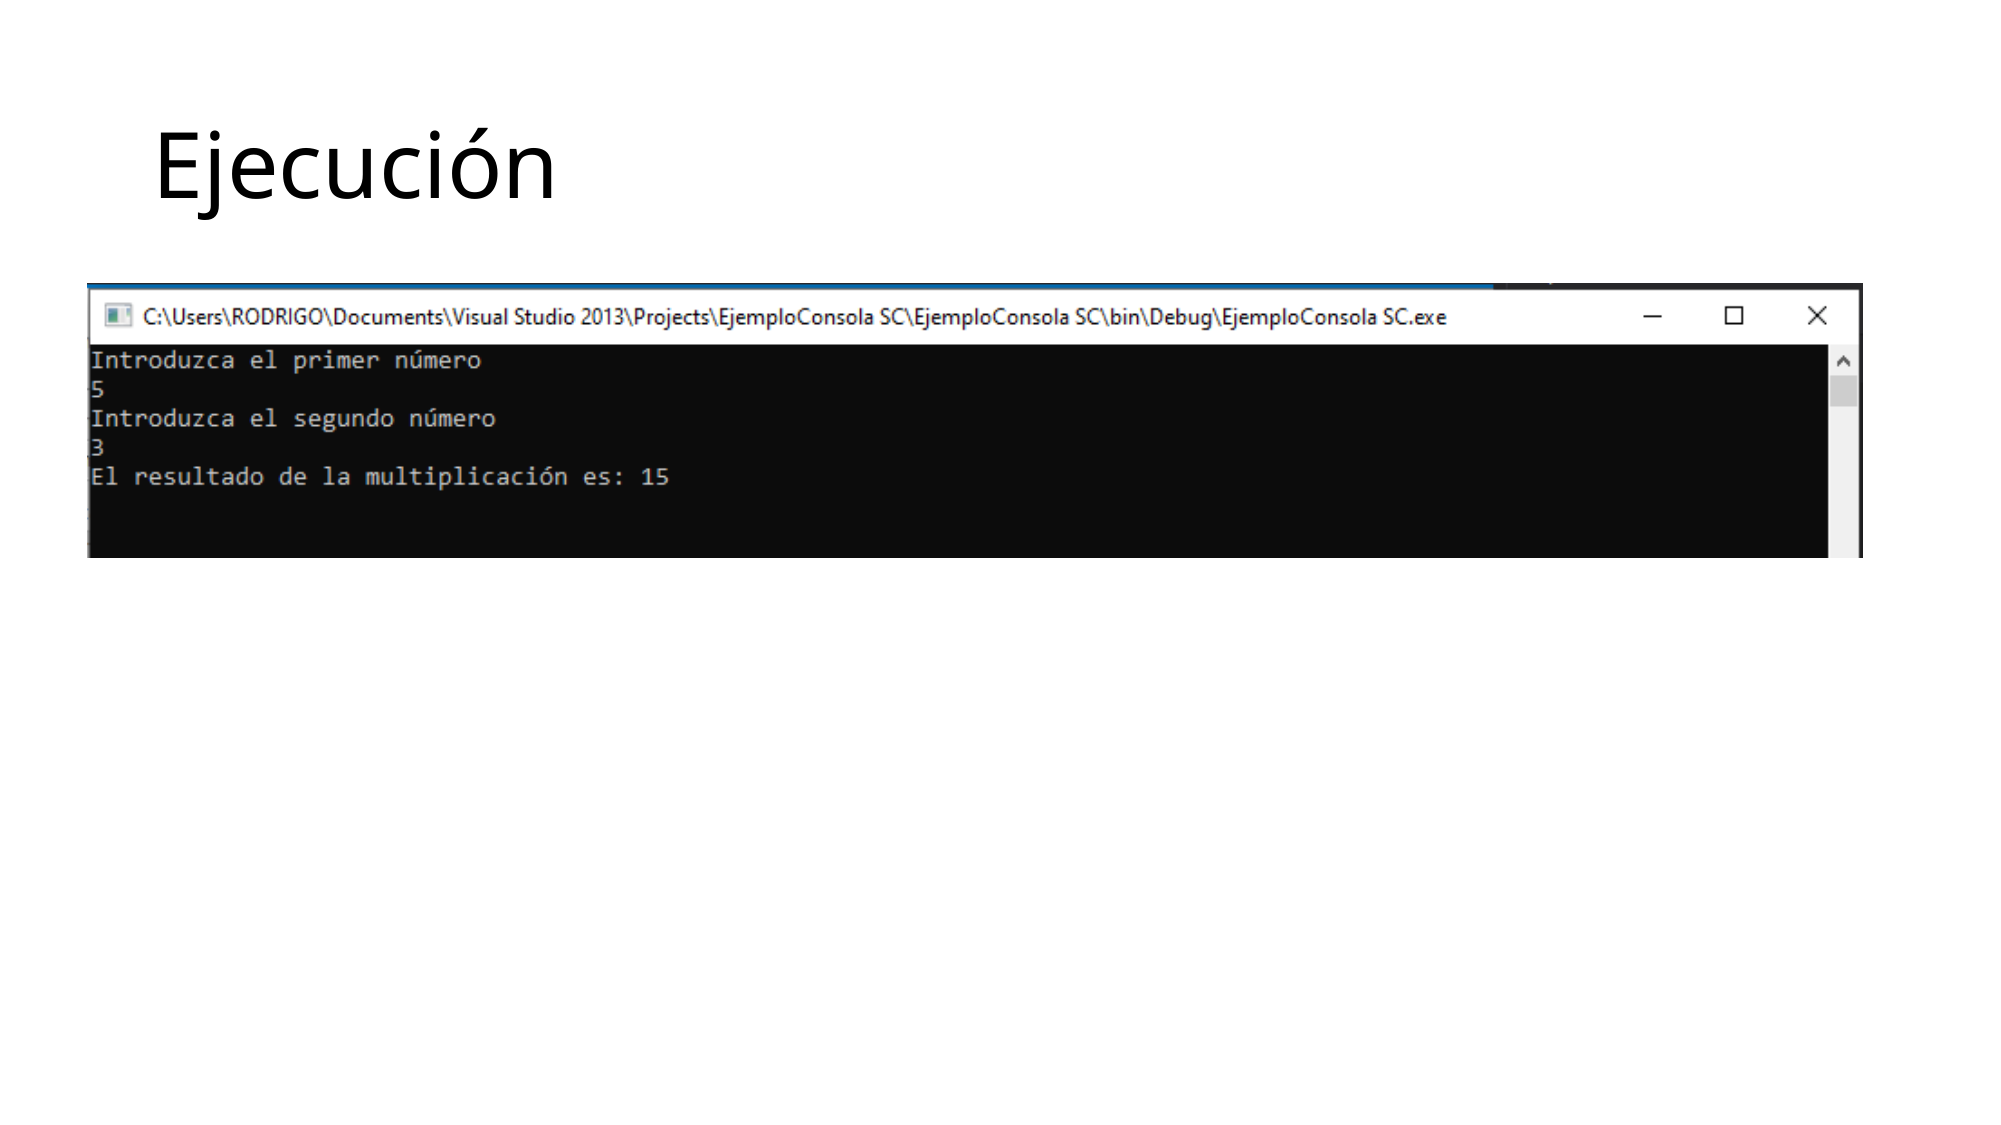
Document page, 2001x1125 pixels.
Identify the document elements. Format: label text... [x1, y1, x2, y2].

title Ejecución [137, 59, 1863, 278]
picture [87, 283, 1863, 558]
